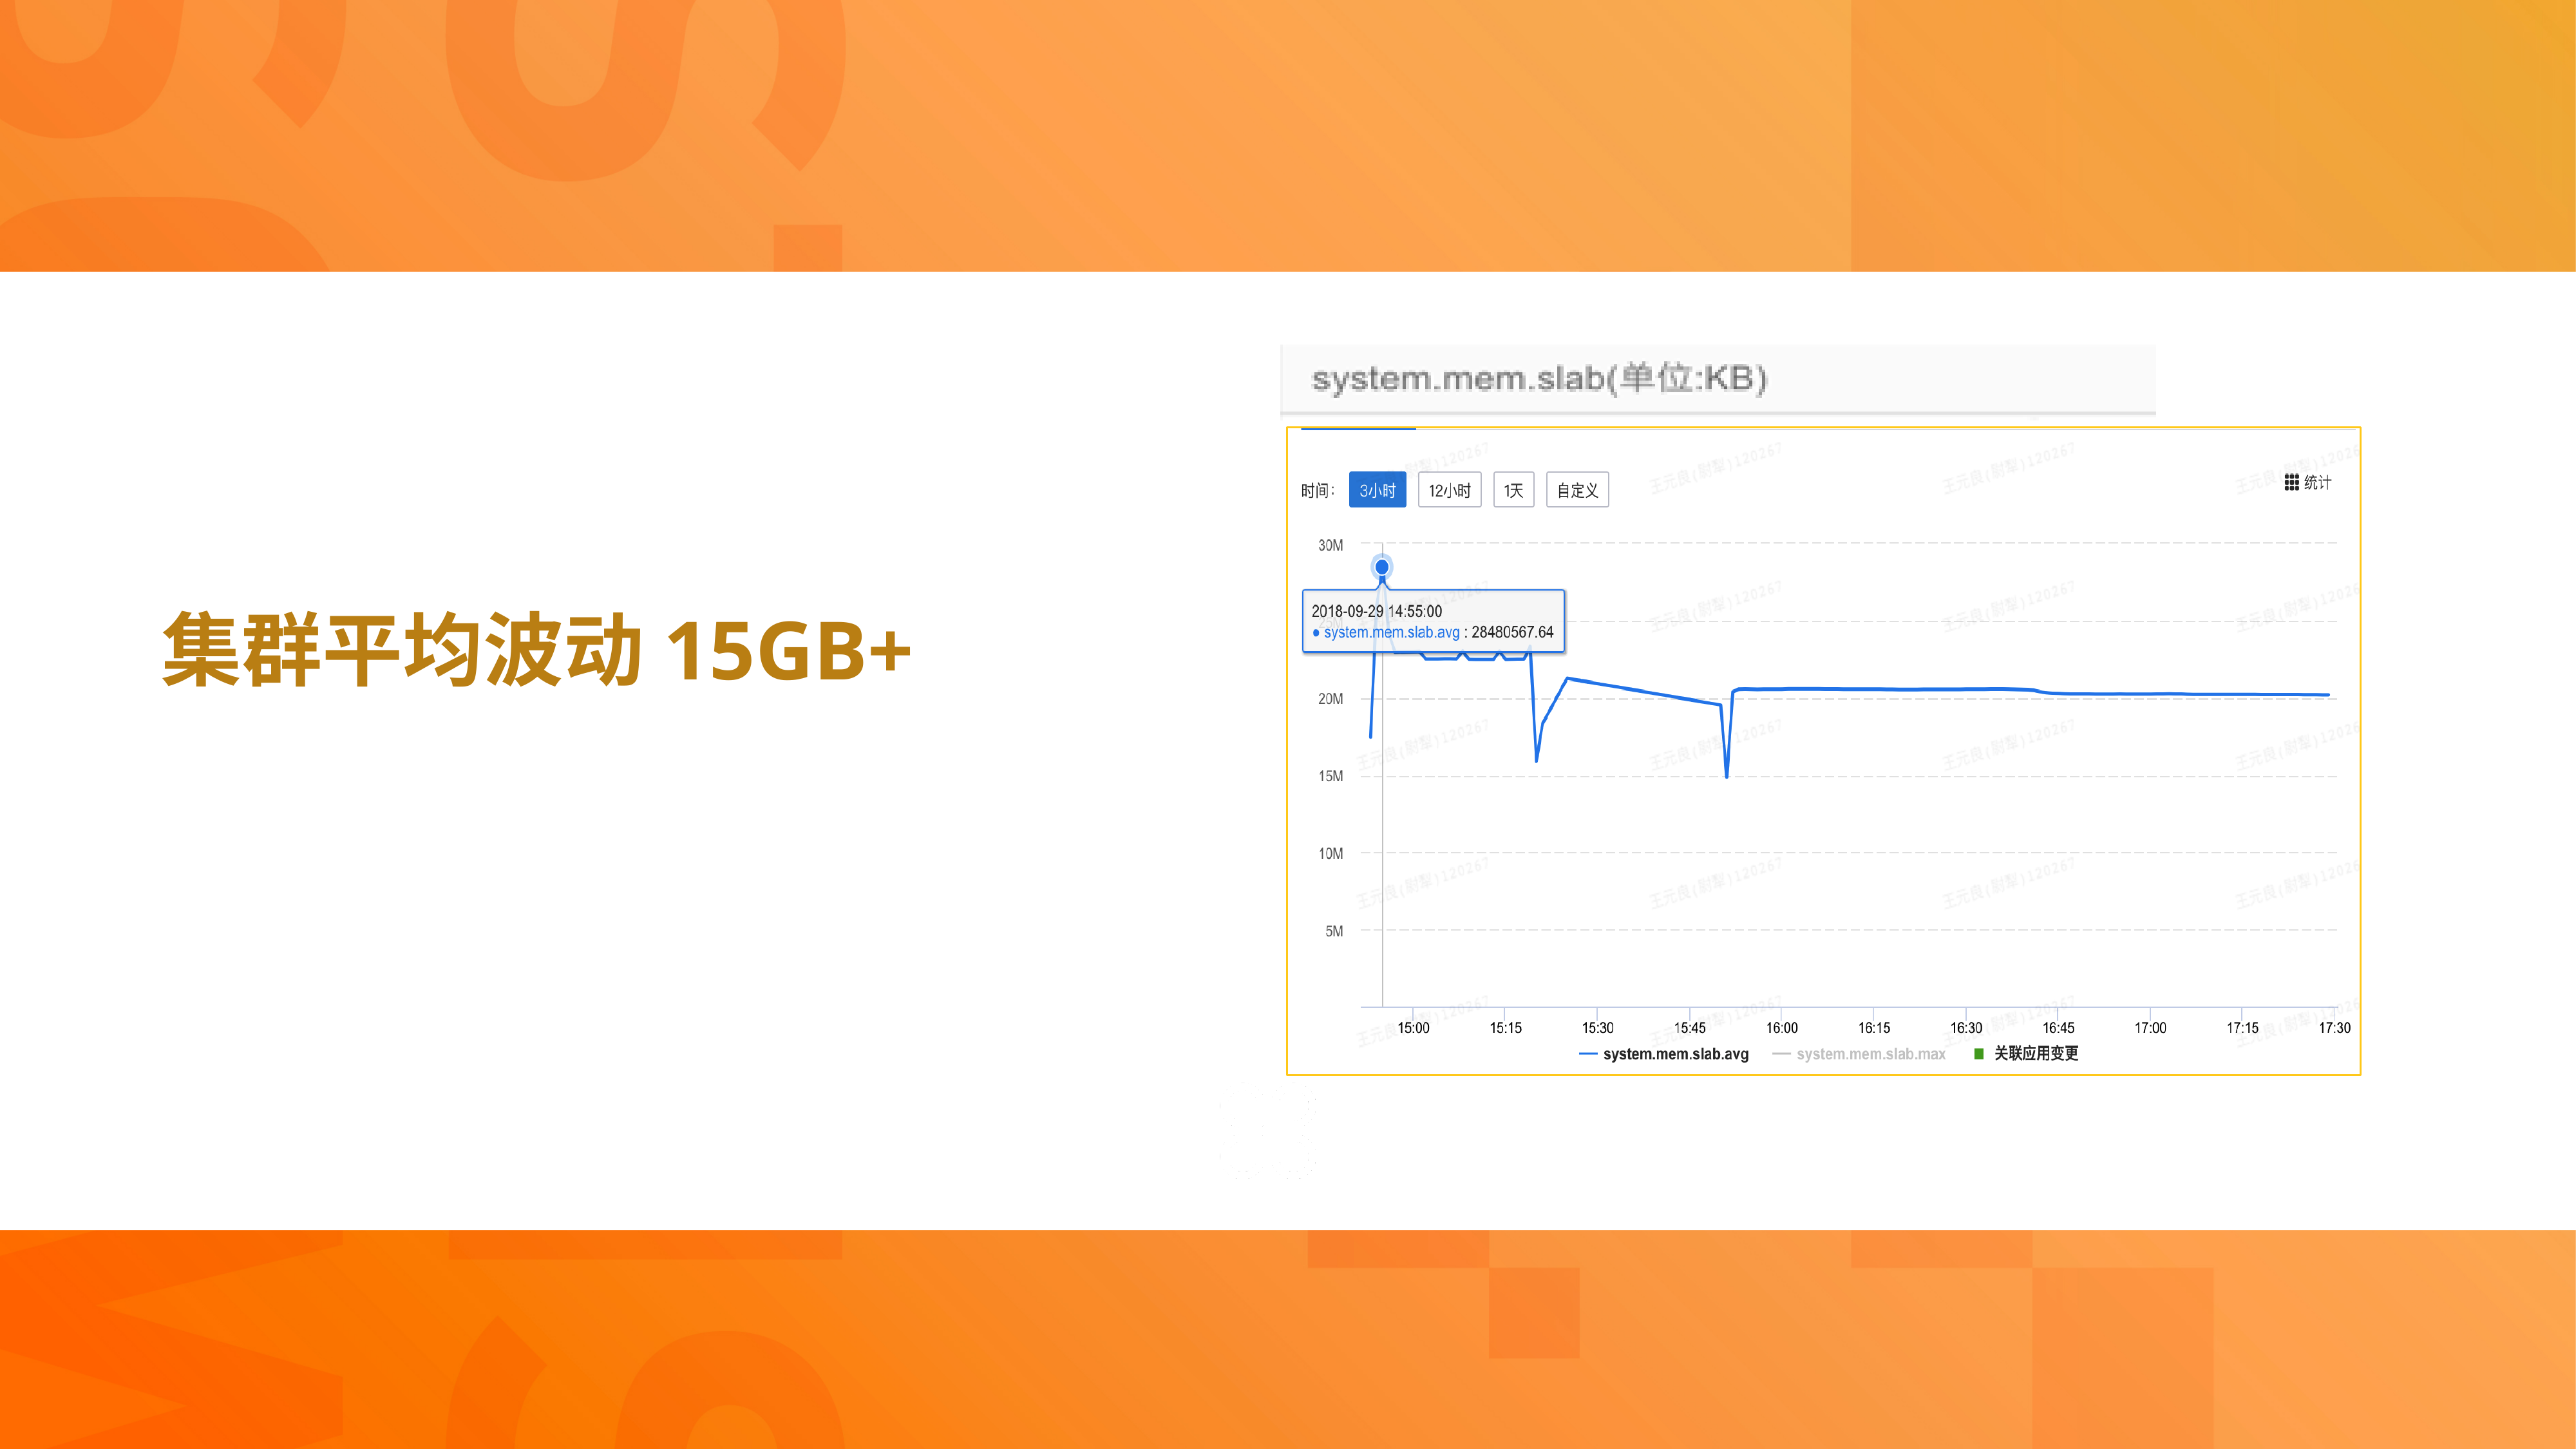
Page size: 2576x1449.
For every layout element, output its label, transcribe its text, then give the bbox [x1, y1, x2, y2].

picture [1213, 1076, 1322, 1185]
list 集群平均波动15GB+ [155, 679, 1286, 799]
picture [1280, 345, 2156, 421]
picture [1287, 428, 2360, 1075]
picture [0, 1231, 2576, 1449]
picture [0, 0, 2576, 271]
